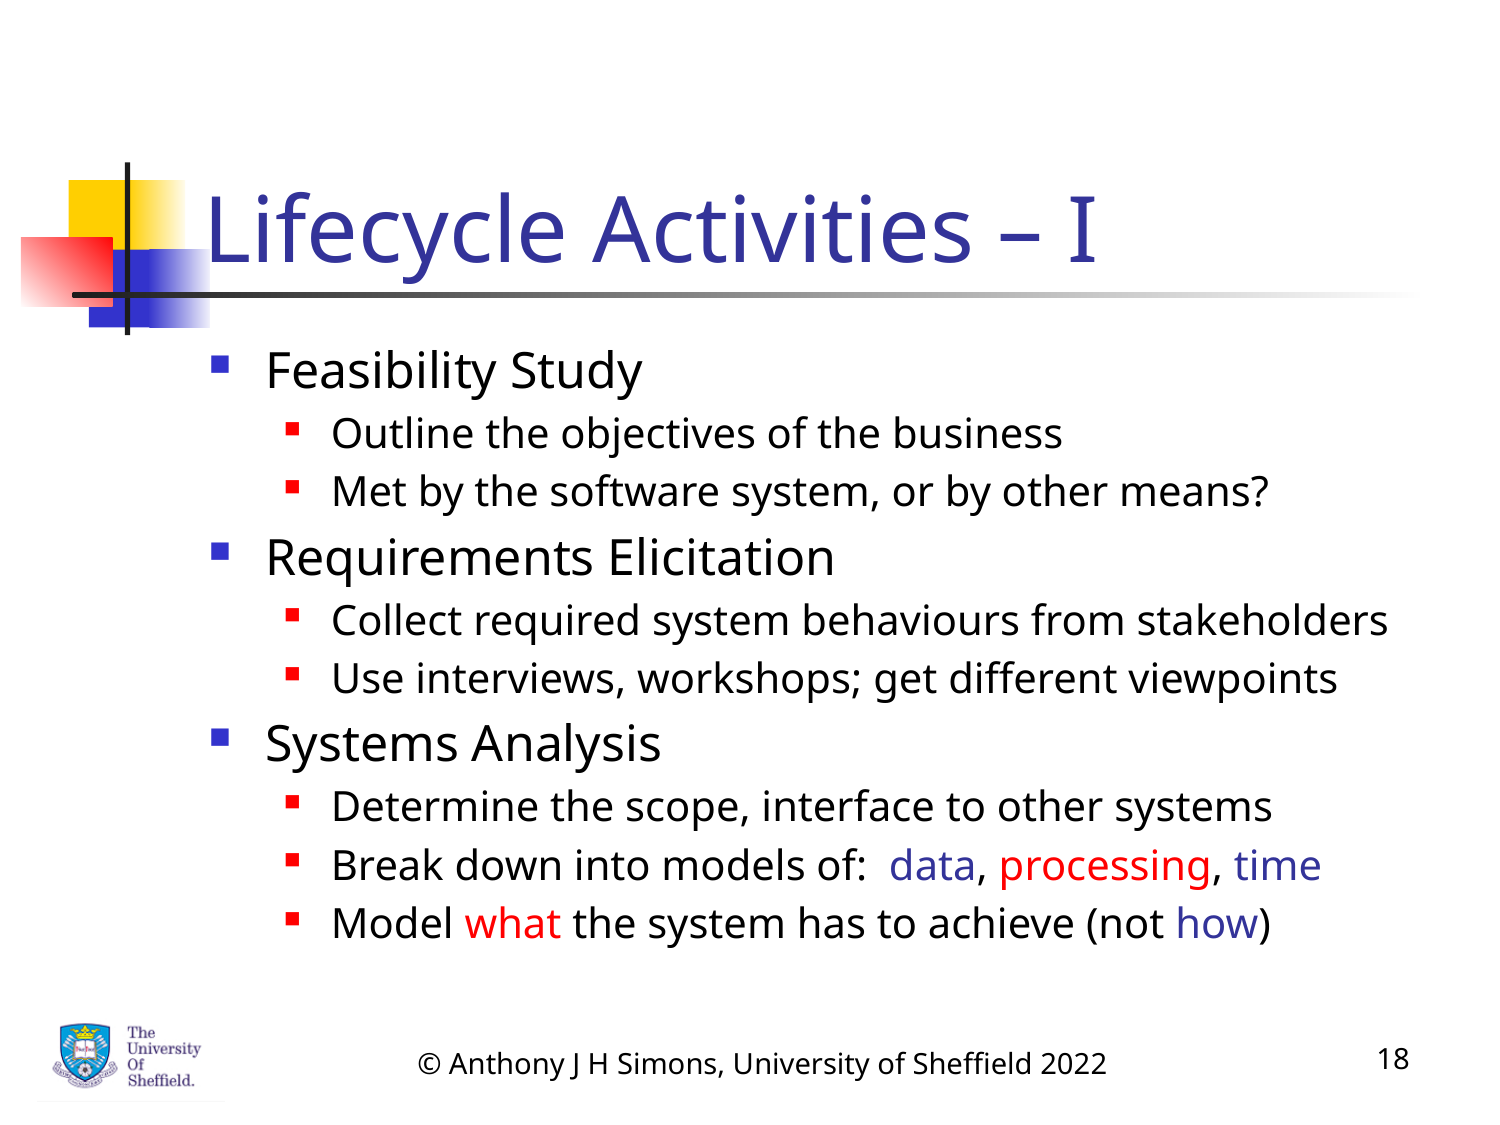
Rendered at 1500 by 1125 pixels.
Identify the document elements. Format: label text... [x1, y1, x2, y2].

slide_number 18 [1112, 1012, 1426, 1088]
list Feasibility Study Outline the objectives of the business Met by the software system, or by other means? Requirements Elicitation Collect required system behaviours from stakeholders Use interviews, workshops; get different viewpoints Systems Analysis Determine the scope, interface to other systems Break down into models of: data, processing, time Model what the system has to achieve (not how) [193, 331, 1469, 1000]
title Lifecycle Activities – I [188, 101, 1468, 289]
footer © Anthony J H Simons, University of Sheffield 2022 [349, 1012, 1112, 1088]
picture [37, 1012, 225, 1102]
